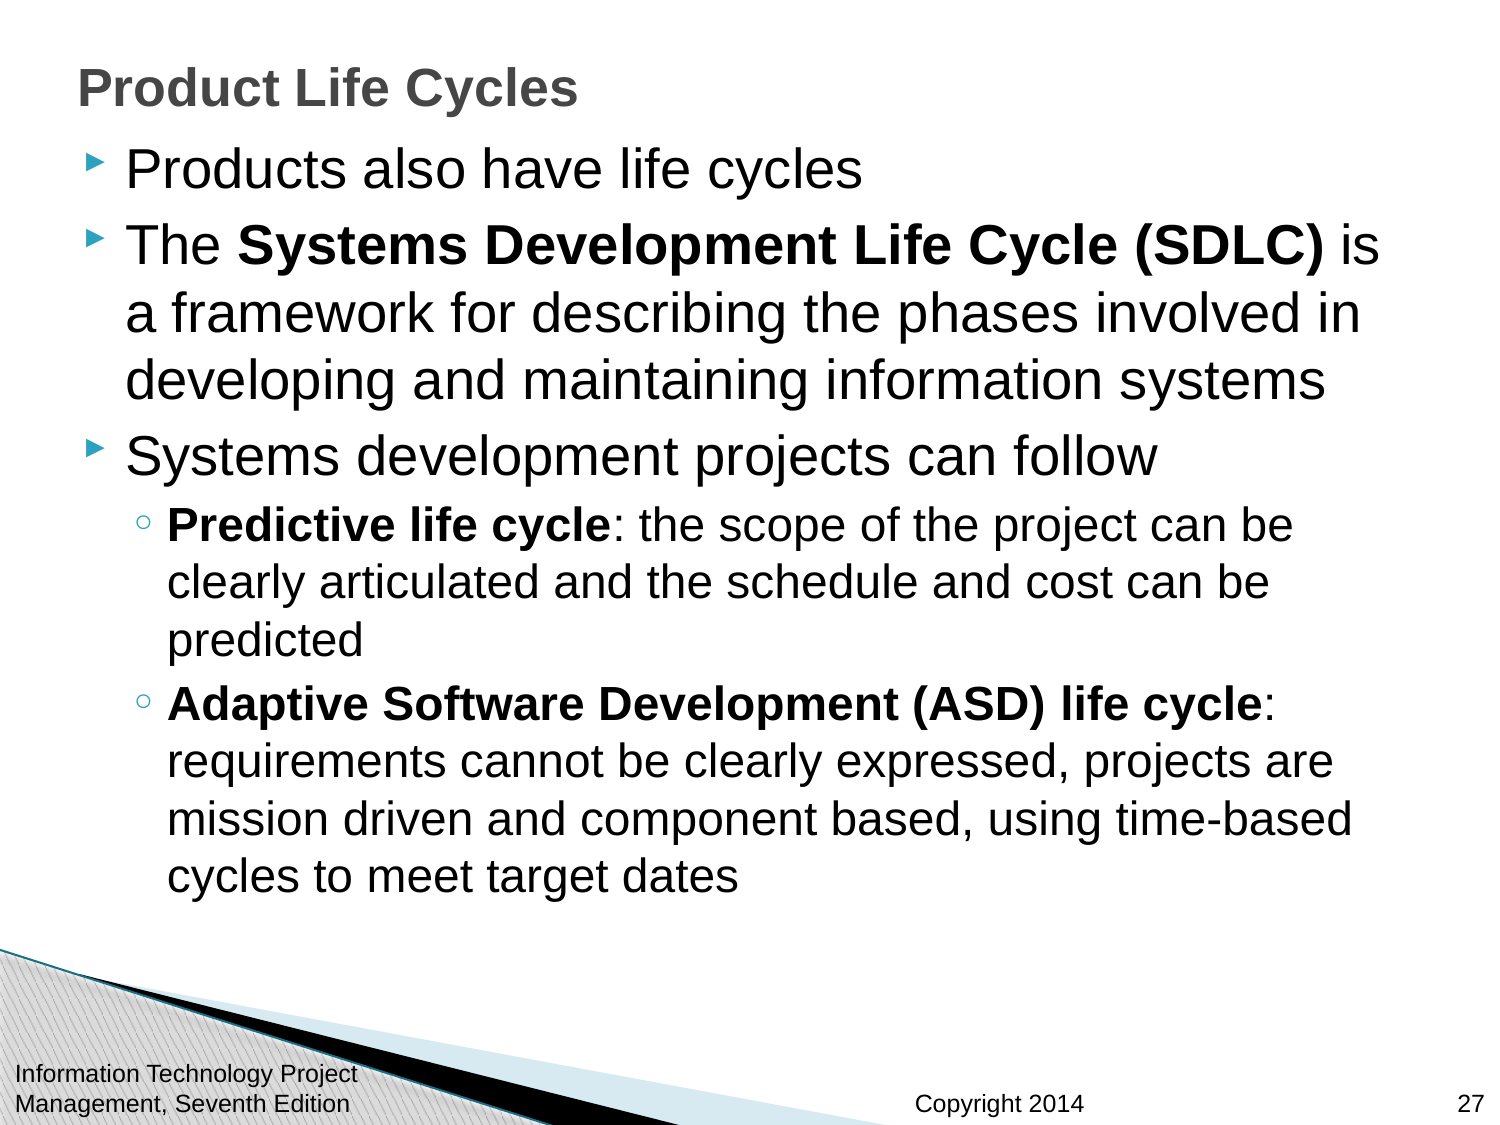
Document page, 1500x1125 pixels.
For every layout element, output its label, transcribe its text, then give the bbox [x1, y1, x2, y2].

slide_number 27 [1408, 1065, 1500, 1125]
title Product Life Cycles [62, 45, 1425, 125]
footer Information Technology Project Management, Seventh Edition [0, 1065, 425, 1125]
list Products also have life cycles The Systems Development Life Cycle (SDLC) is a framework for describing the phases involved in developing and maintaining information systems Systems development projects can follow Predictive life cycle: the scope of the project can be clearly articulated and the schedule and cost can be predicted Adaptive Software Development (ASD) life cycle: requirements cannot be clearly expressed, projects are mission driven and component based, using time-based cycles to meet target dates [49, 124, 1413, 876]
